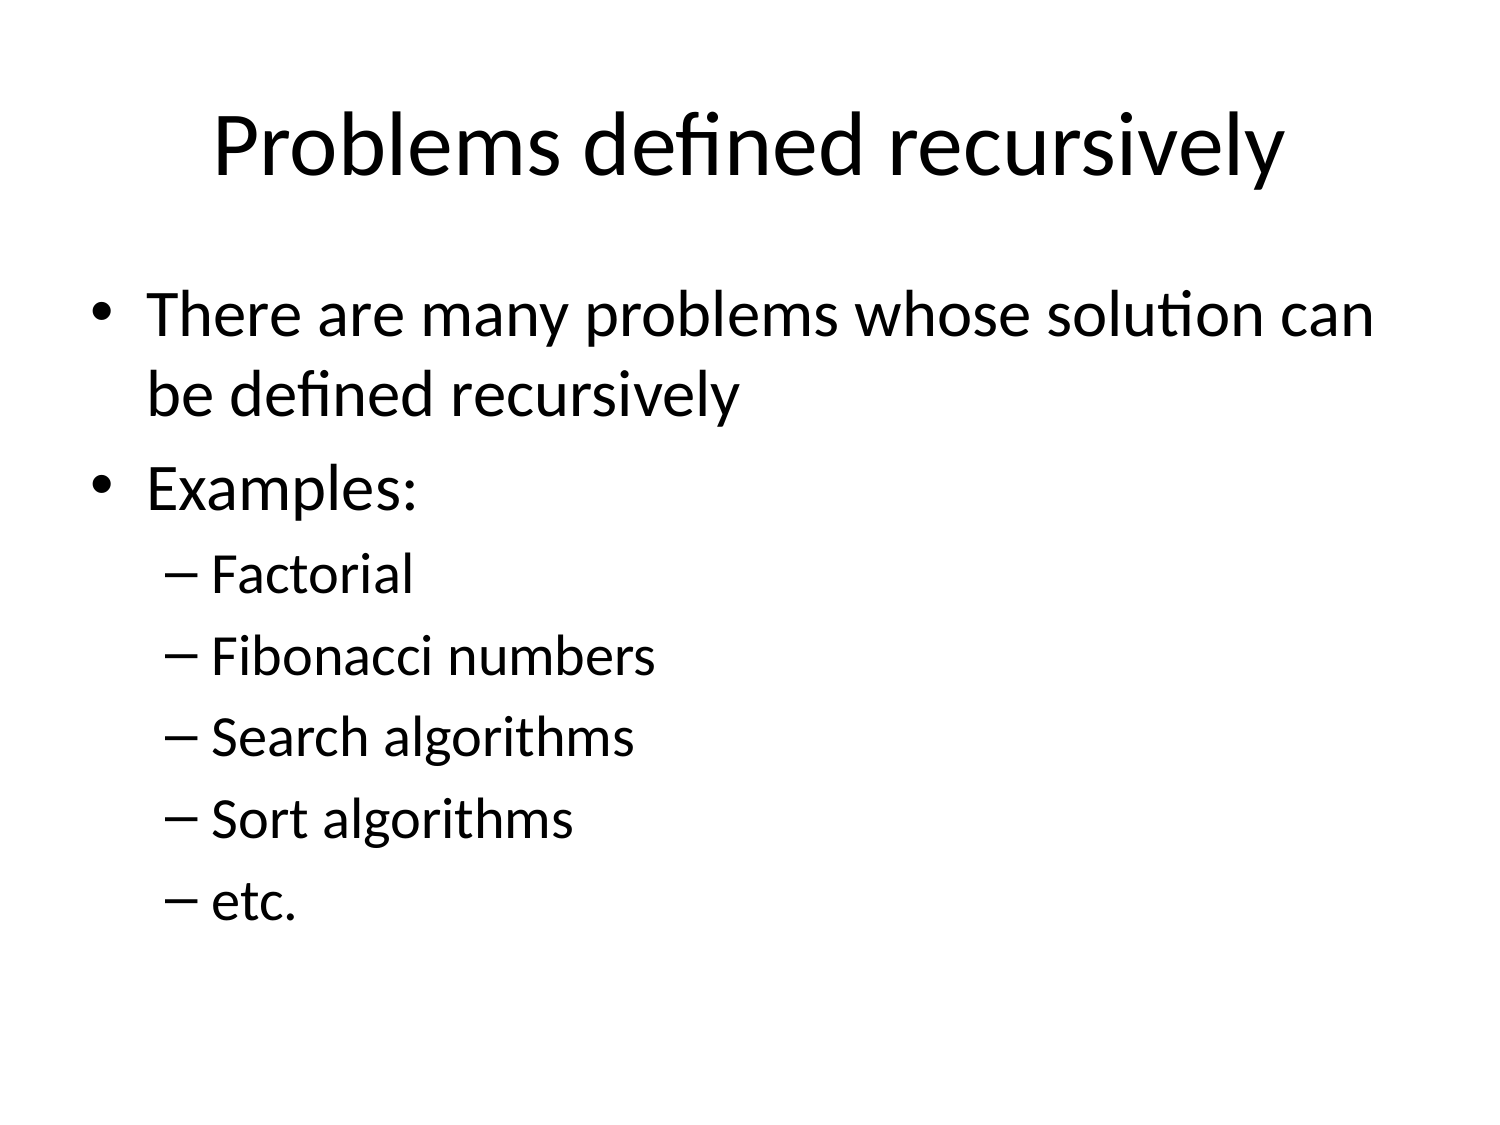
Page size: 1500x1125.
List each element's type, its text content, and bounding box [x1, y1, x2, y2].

list There are many problems whose solution can be defined recursively Examples: Factorial Fibonacci numbers Search algorithms Sort algorithms etc. [75, 262, 1425, 1005]
title Problems defined recursively [75, 45, 1425, 233]
